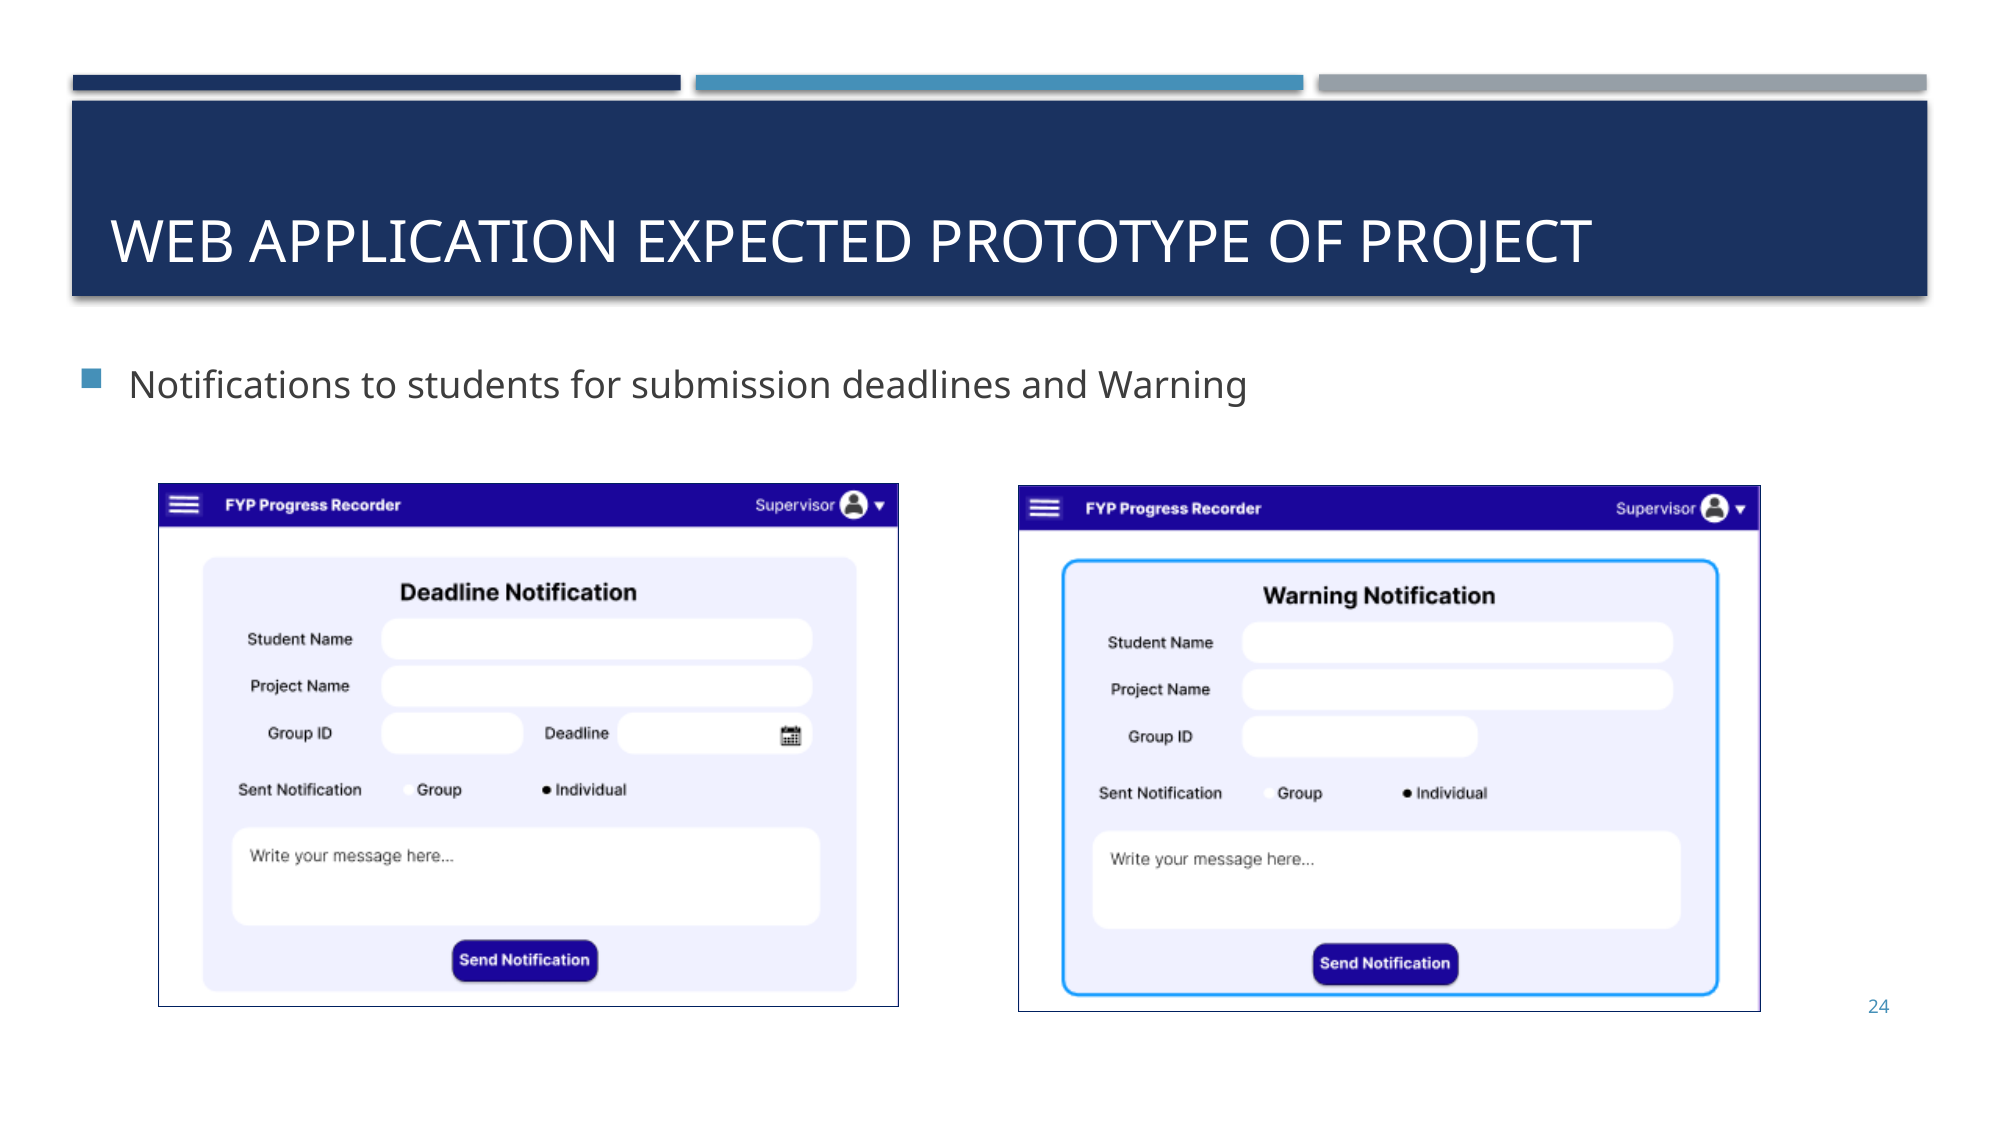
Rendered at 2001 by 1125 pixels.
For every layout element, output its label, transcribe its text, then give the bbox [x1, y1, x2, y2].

picture [157, 482, 900, 1008]
slide_number 24 [1732, 977, 1905, 1037]
list Notifications to students for submission deadlines and Warning [63, 281, 1905, 486]
title Web Application Expected Prototype of Project [95, 115, 1905, 281]
picture [1017, 484, 1761, 1013]
